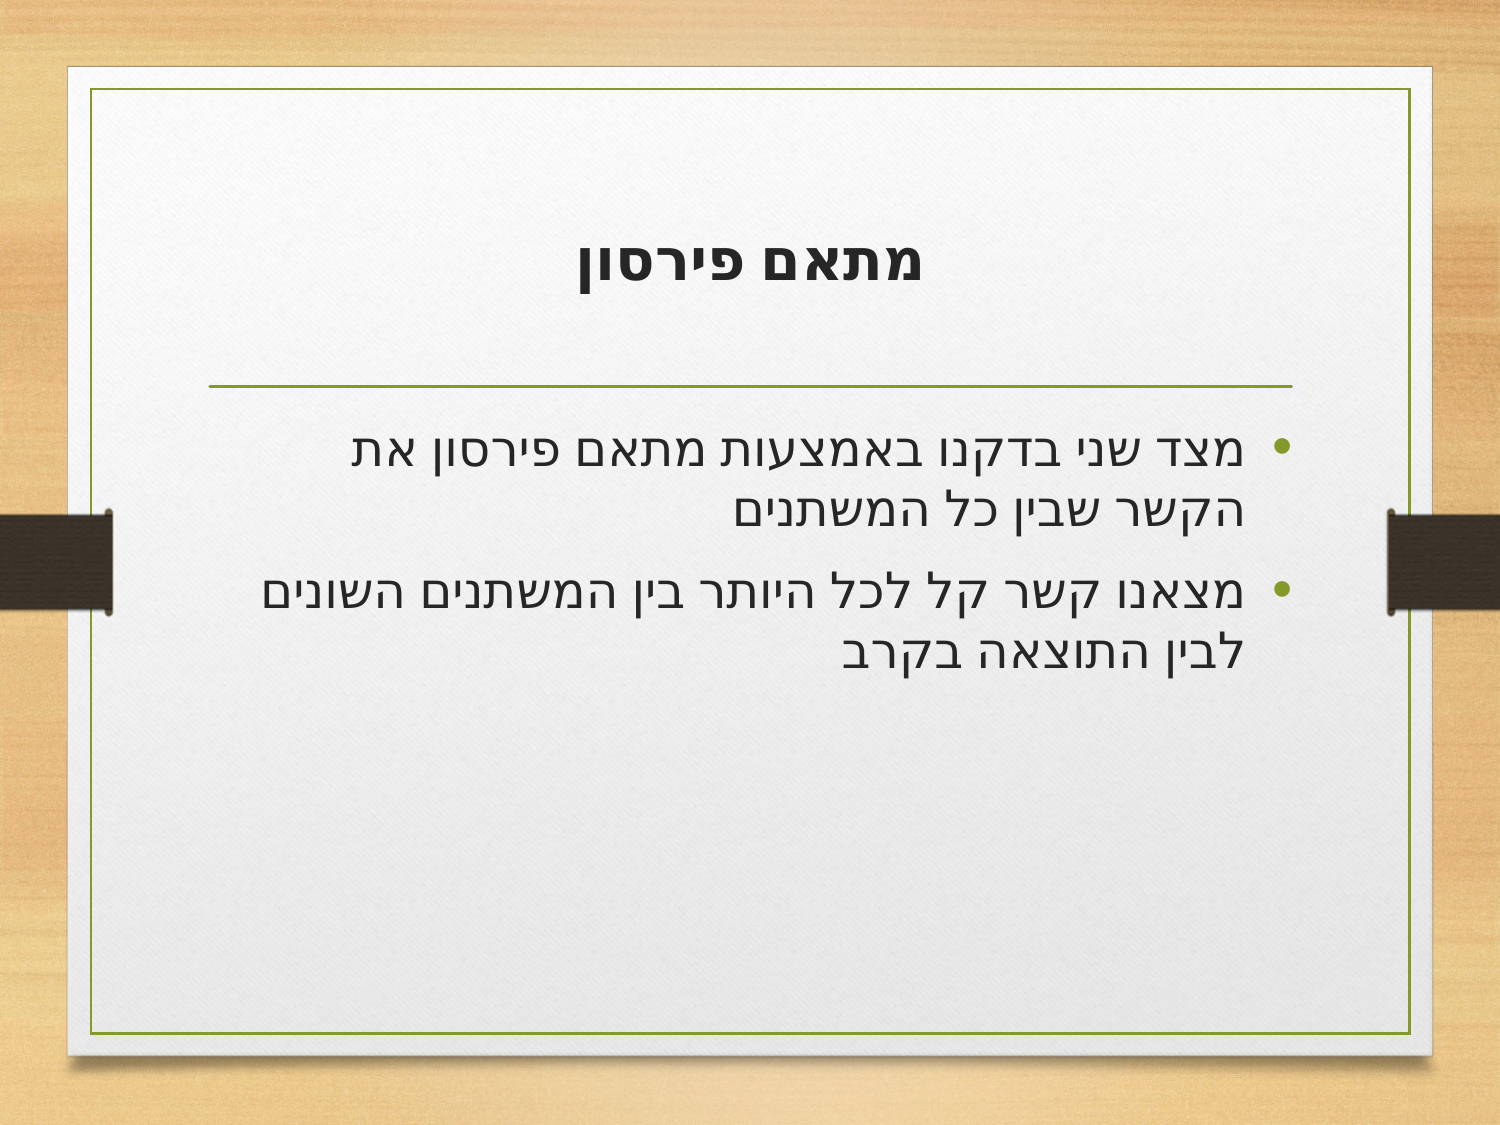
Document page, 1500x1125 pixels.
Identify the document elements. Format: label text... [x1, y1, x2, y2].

title מתאם פירסון [193, 150, 1309, 365]
picture [0, 0, 1500, 1125]
list מצד שני בדקנו באמצעות מתאם פירסון את הקשר שבין כל המשתנים מצאנו קשר קל לכל היותר בין המשתנים השונים לבין התוצאה בקרב [193, 408, 1309, 974]
